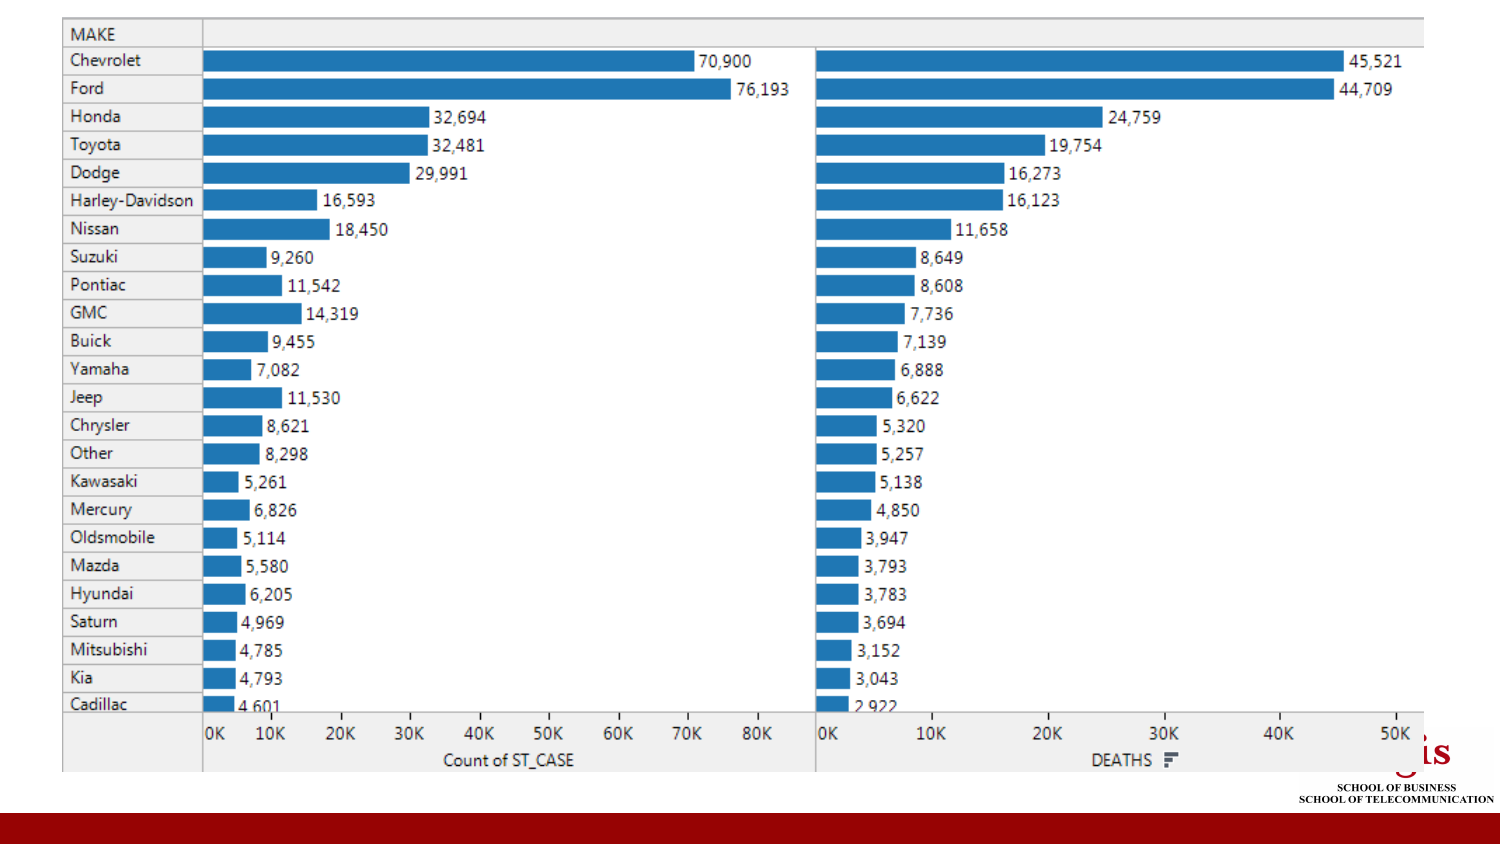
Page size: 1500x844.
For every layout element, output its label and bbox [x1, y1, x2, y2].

picture [62, 17, 1494, 803]
